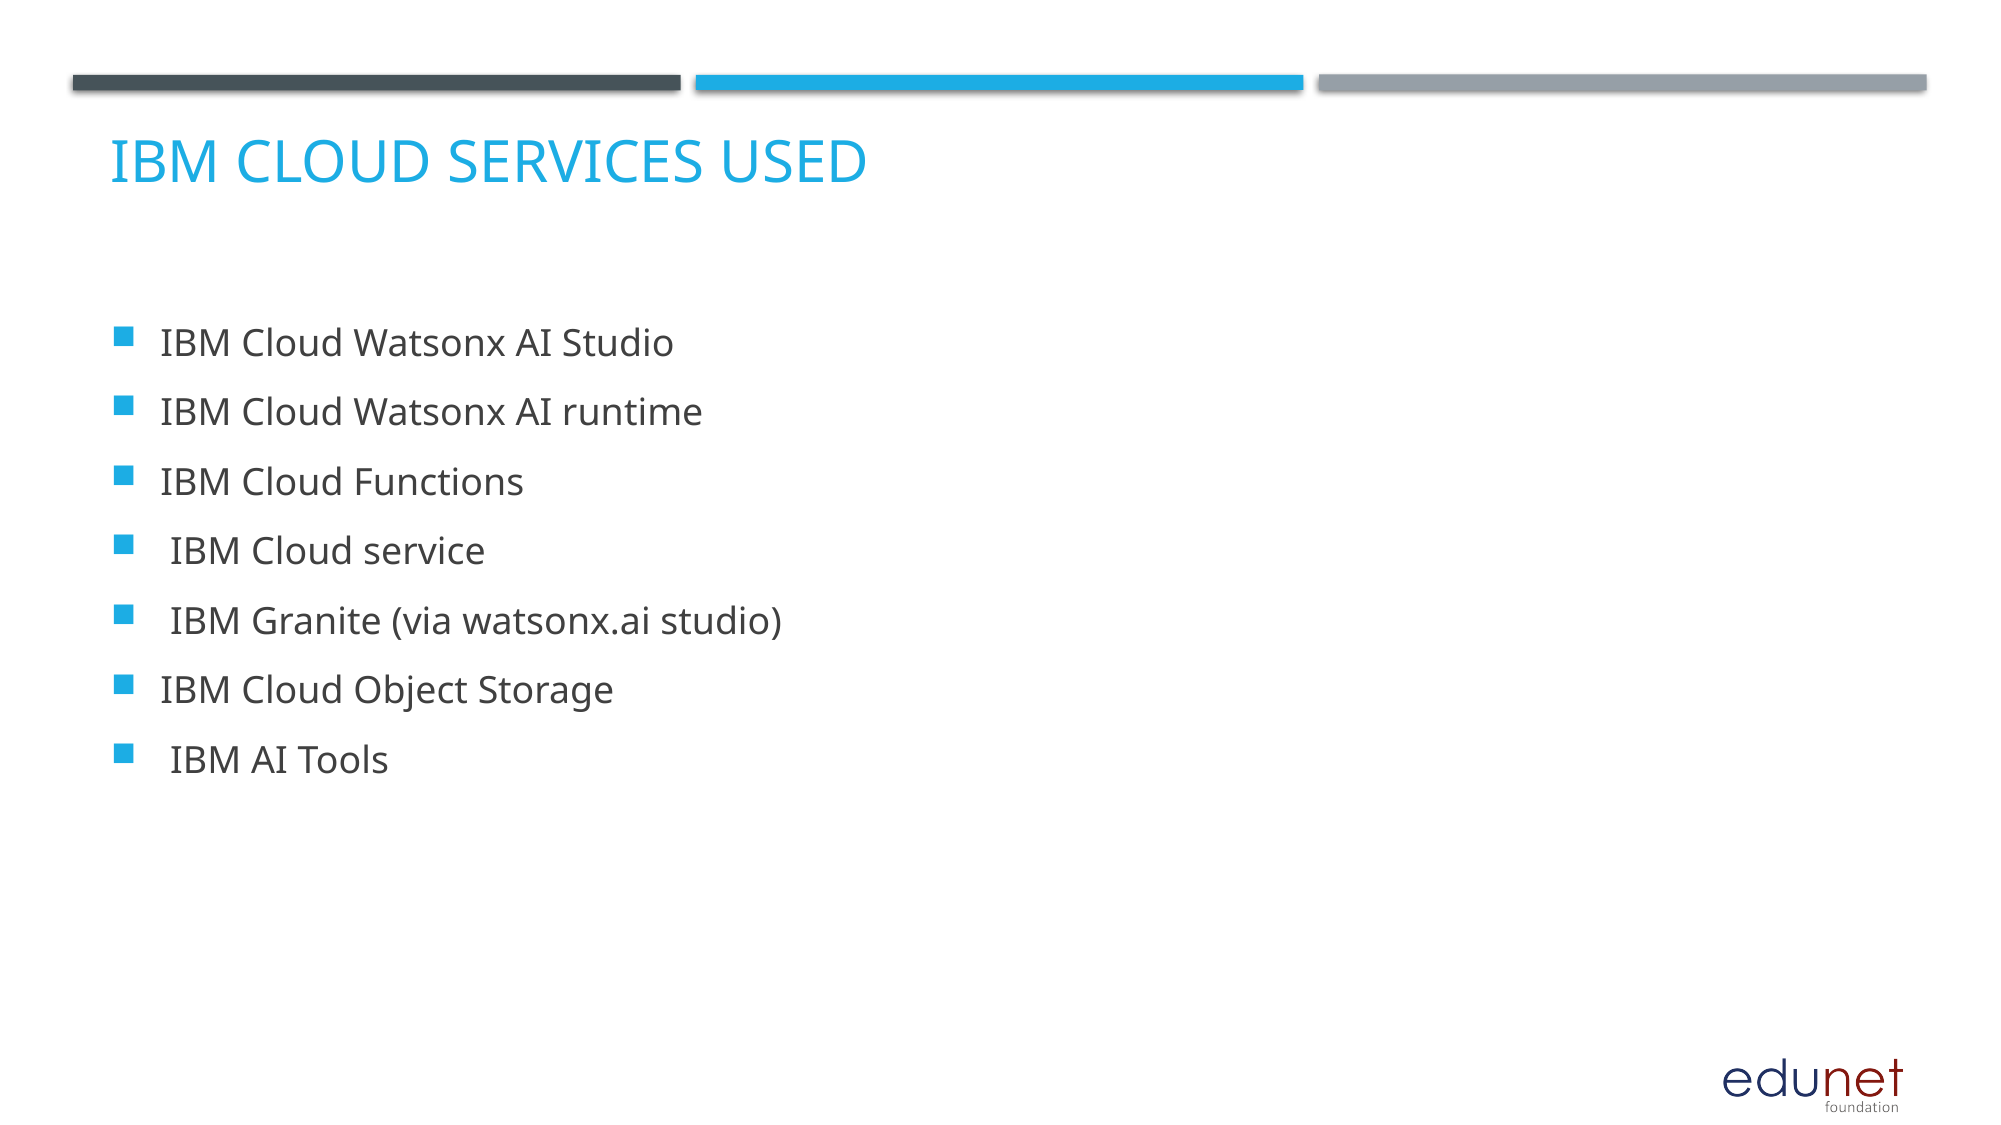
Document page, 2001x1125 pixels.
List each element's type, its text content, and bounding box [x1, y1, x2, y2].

title IBM cloud services used [95, 115, 1905, 203]
list IBM Cloud Watsonx AI Studio IBM Cloud Watsonx AI runtime IBM Cloud Functions IBM Cloud service IBM Granite (via watsonx.ai studio) IBM Cloud Object Storage IBM AI Tools [95, 287, 1905, 808]
picture [1719, 1056, 1905, 1116]
